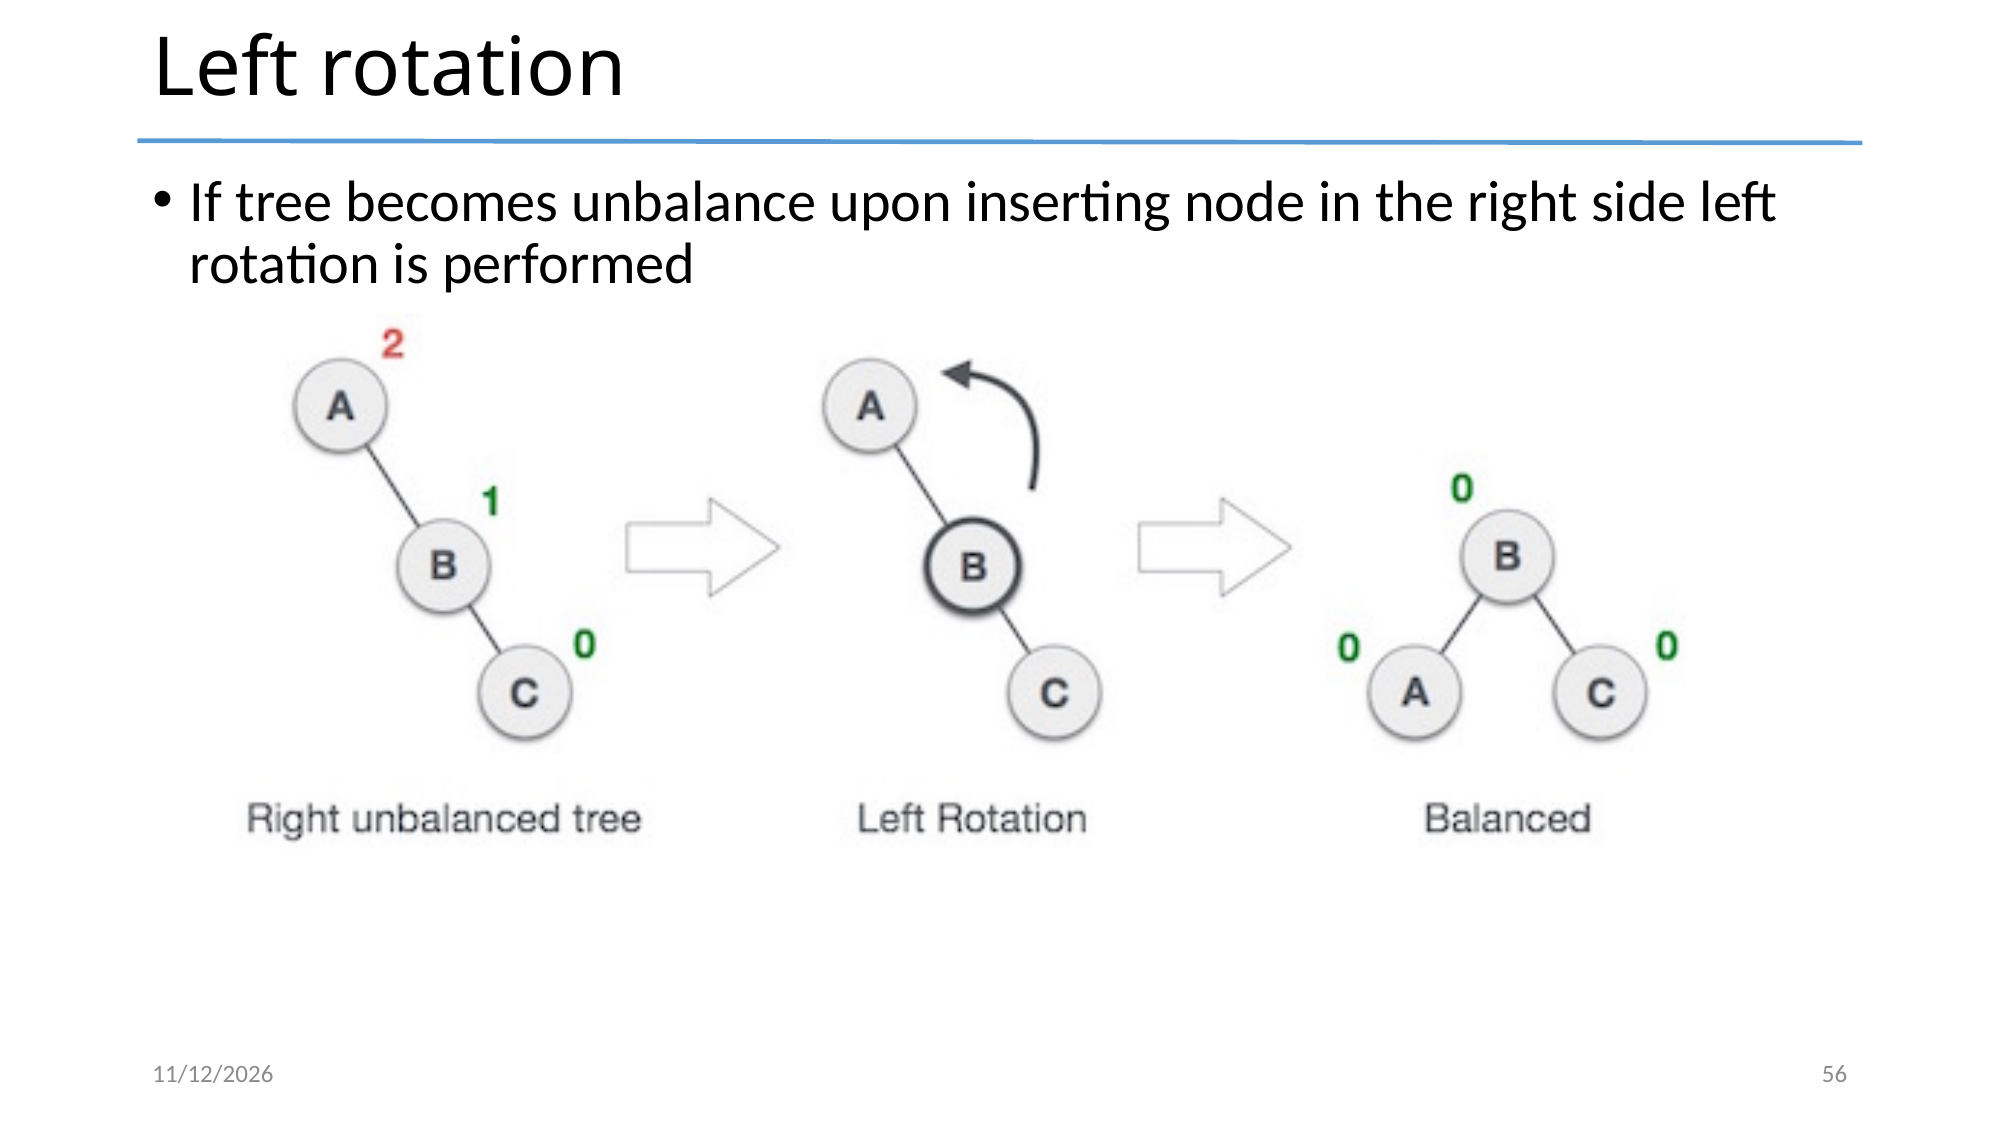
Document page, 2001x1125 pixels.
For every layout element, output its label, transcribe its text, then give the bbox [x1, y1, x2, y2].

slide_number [137, 1042, 588, 1103]
title Left rotation [137, 16, 1863, 121]
slide_number 56 [1412, 1042, 1863, 1103]
list If tree becomes unbalance upon inserting node in the right side left rotation is performed [137, 163, 1863, 1000]
picture [238, 313, 1686, 850]
